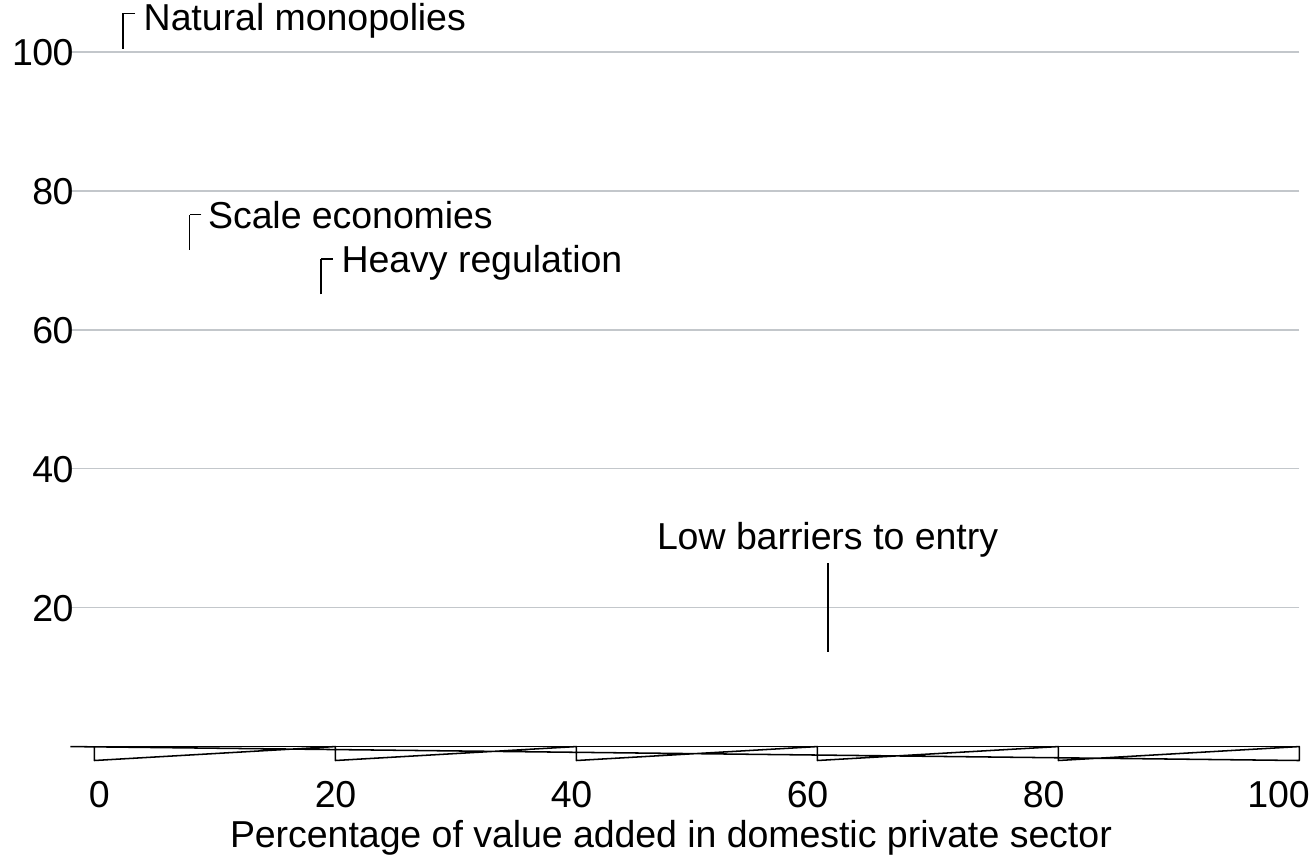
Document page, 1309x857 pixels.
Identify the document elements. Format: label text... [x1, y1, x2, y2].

text_box Natural monopolies [143, 0, 467, 10]
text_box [122, 13, 136, 49]
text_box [189, 214, 202, 251]
chart [0, 12, 1309, 857]
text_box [320, 258, 333, 295]
